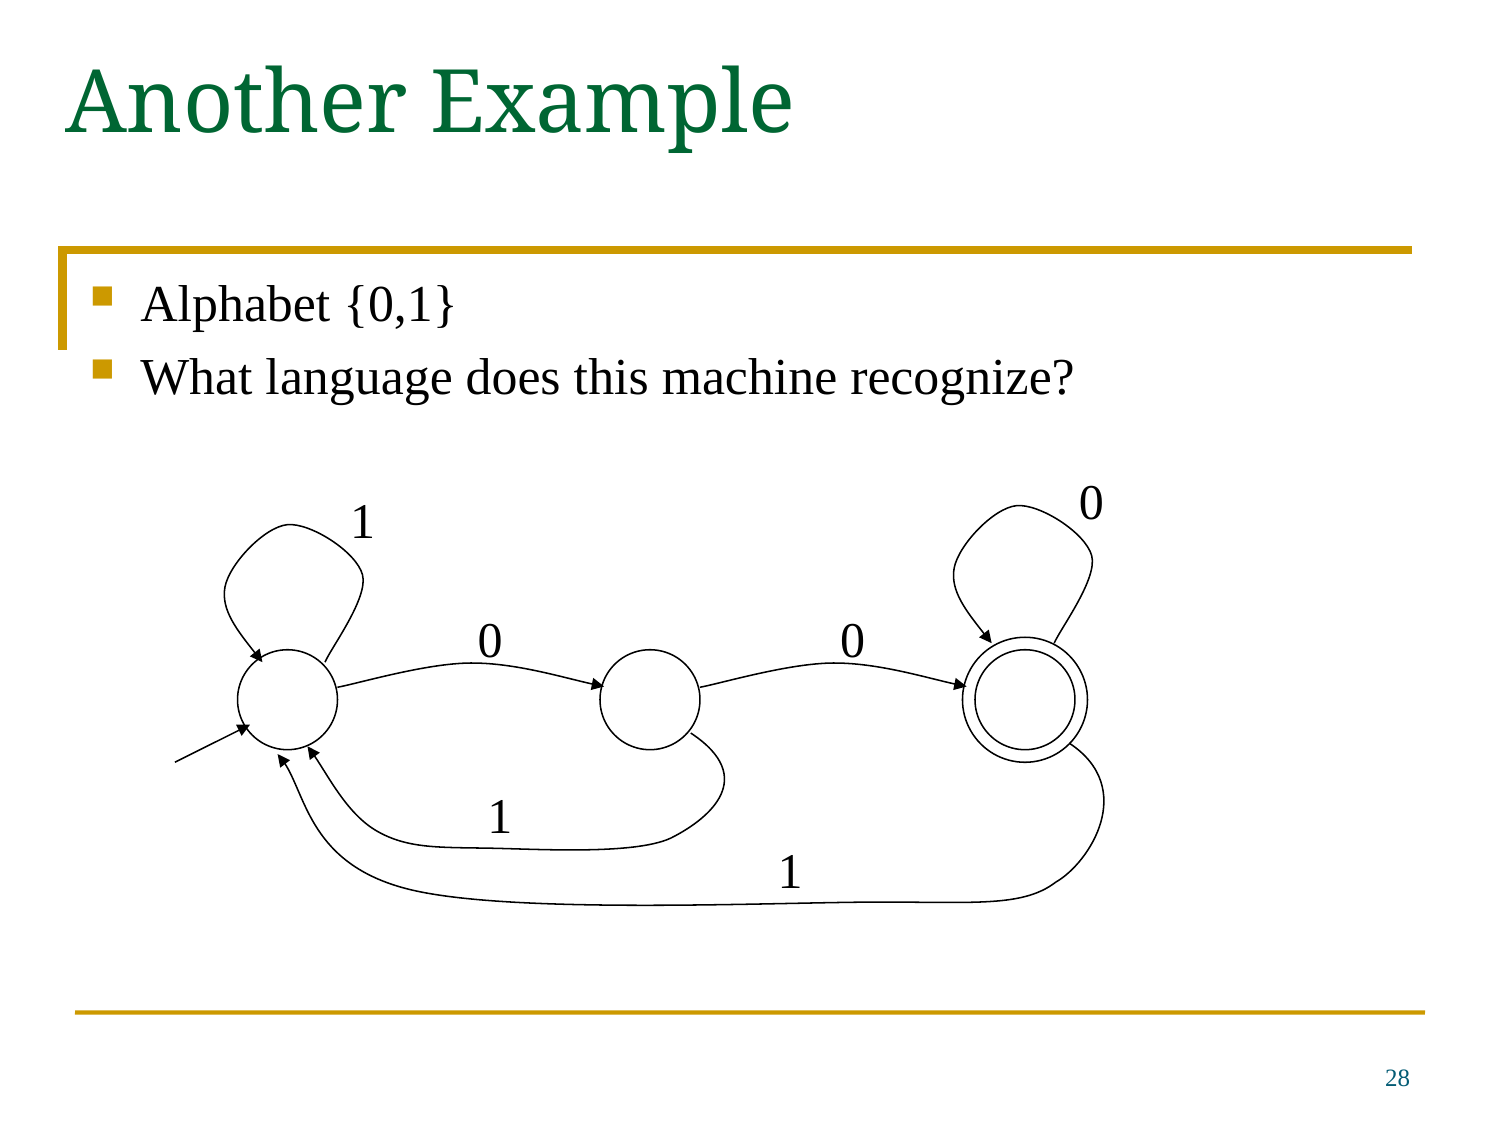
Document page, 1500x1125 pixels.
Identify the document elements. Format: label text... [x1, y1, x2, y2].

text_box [949, 462, 1120, 644]
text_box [174, 481, 1088, 856]
title Another Example [50, 37, 1475, 175]
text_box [277, 742, 1138, 914]
list Alphabet {0,1} What language does this machine recognize? [75, 262, 1438, 413]
slide_number 28 [1074, 1023, 1426, 1100]
